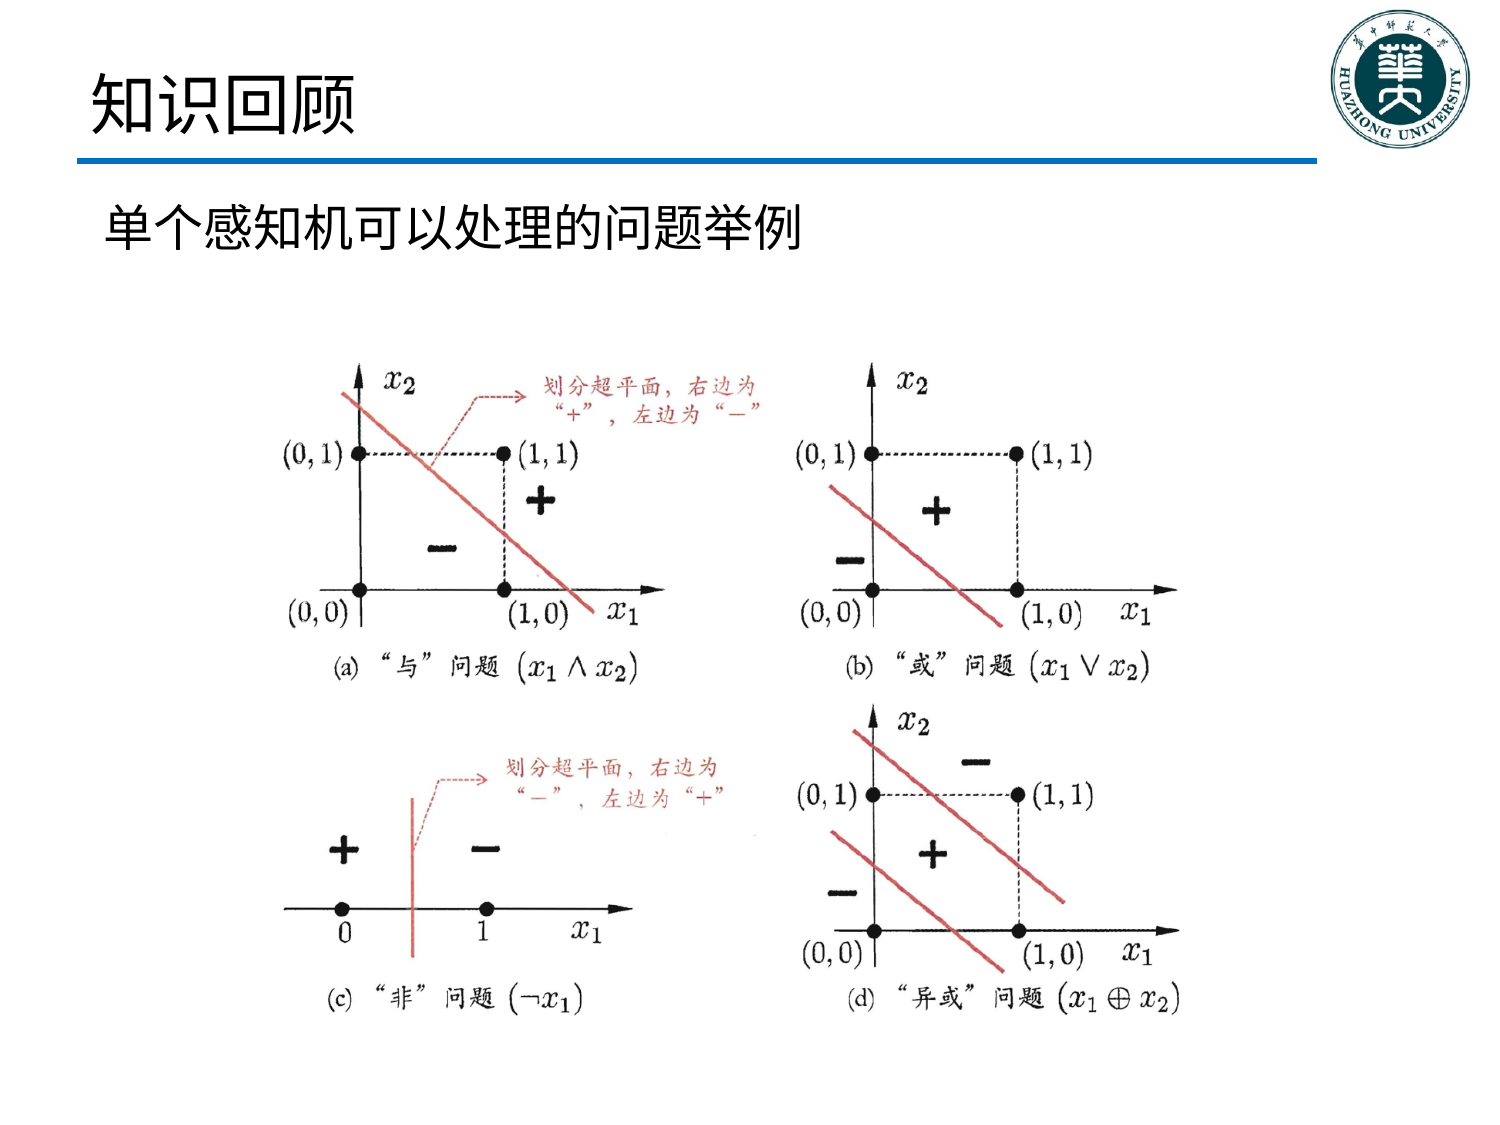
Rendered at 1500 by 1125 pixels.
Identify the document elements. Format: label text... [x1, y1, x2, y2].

picture [265, 337, 1202, 1036]
title 知识回顾 [75, 45, 1425, 161]
text_box 单个感知机可以处理的问题举例 [88, 189, 839, 264]
picture [1328, 7, 1473, 150]
